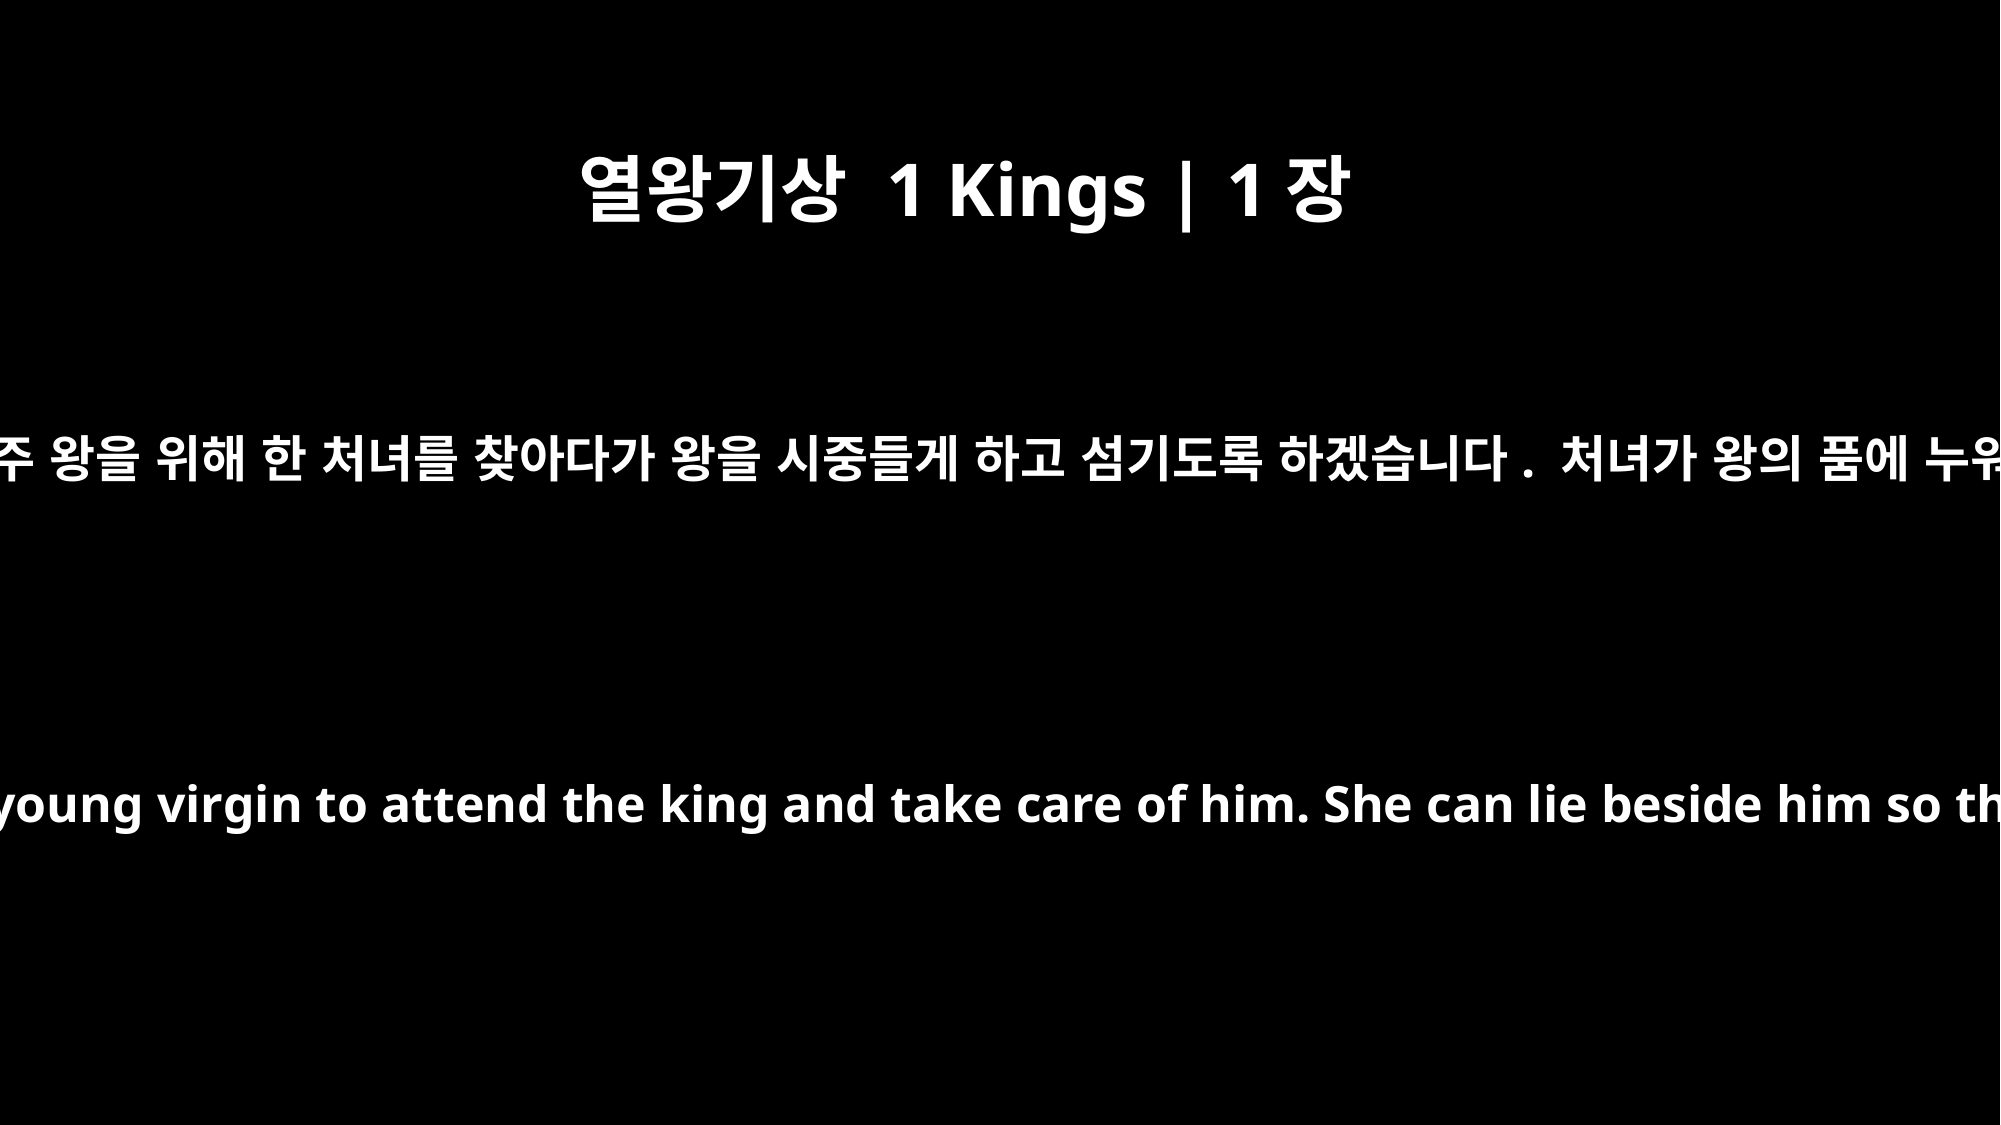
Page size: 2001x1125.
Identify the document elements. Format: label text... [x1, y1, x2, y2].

text_box 열왕기상 1 Kings | 1장 [564, 136, 1368, 239]
text_box So his servants said to him, "Let us look for a young virgin to attend the king and take care of him. She can lie beside him so that our lord the king may keep warm." [0, 764, 2000, 840]
text_box 2 그러자 신하들이 왕께 말했습니다. “우리 주 왕을 위해 한 처녀를 찾아다가 왕을 시중들게 하고 섬기도록 하겠습니다. 처녀가 왕의 품에 누워 우리 주 왕을 따뜻하게 할 것입니다.” [0, 359, 2000, 495]
